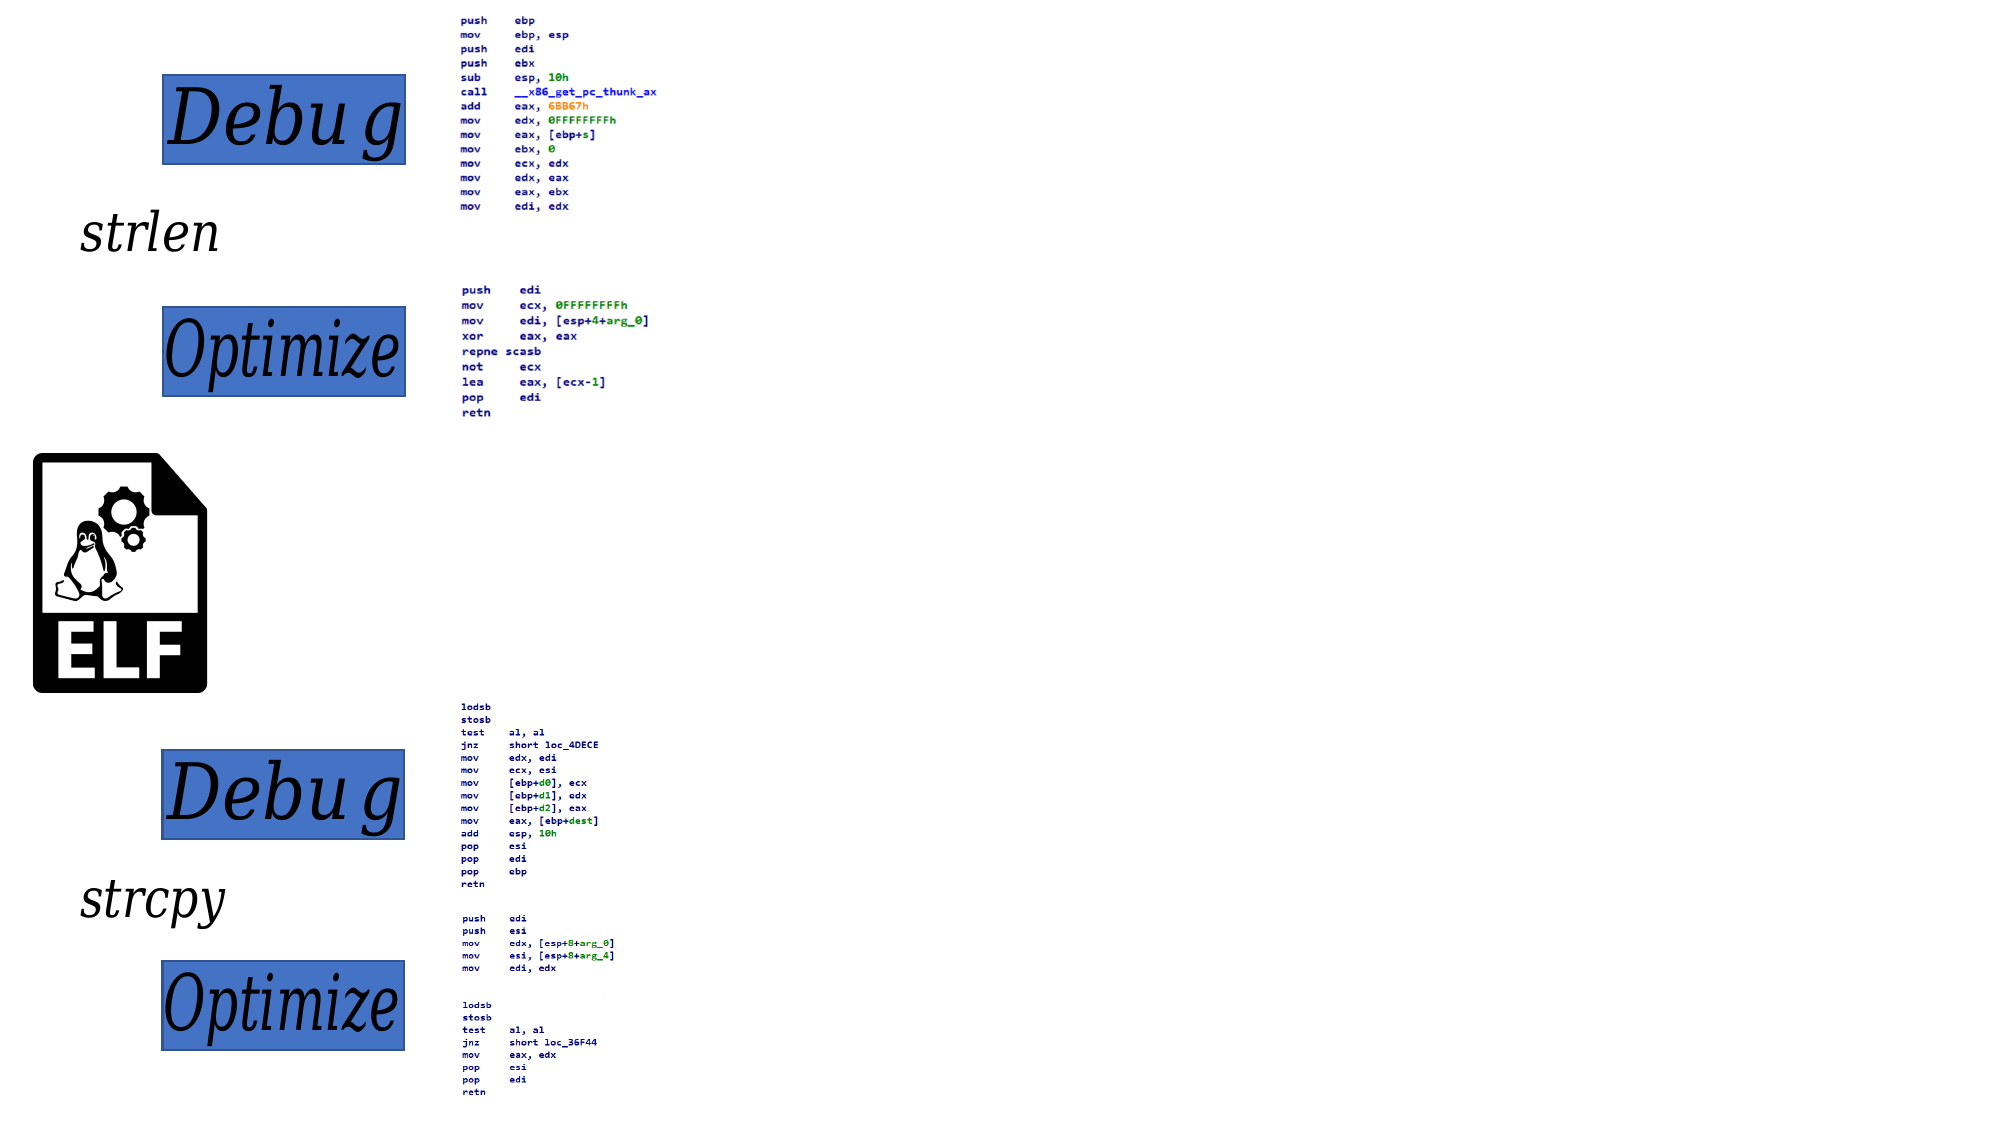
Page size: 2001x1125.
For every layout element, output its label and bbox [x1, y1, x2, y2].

picture [458, 15, 659, 216]
picture [458, 912, 619, 1098]
picture [0, 453, 240, 693]
list [458, 283, 651, 419]
picture [458, 700, 649, 890]
